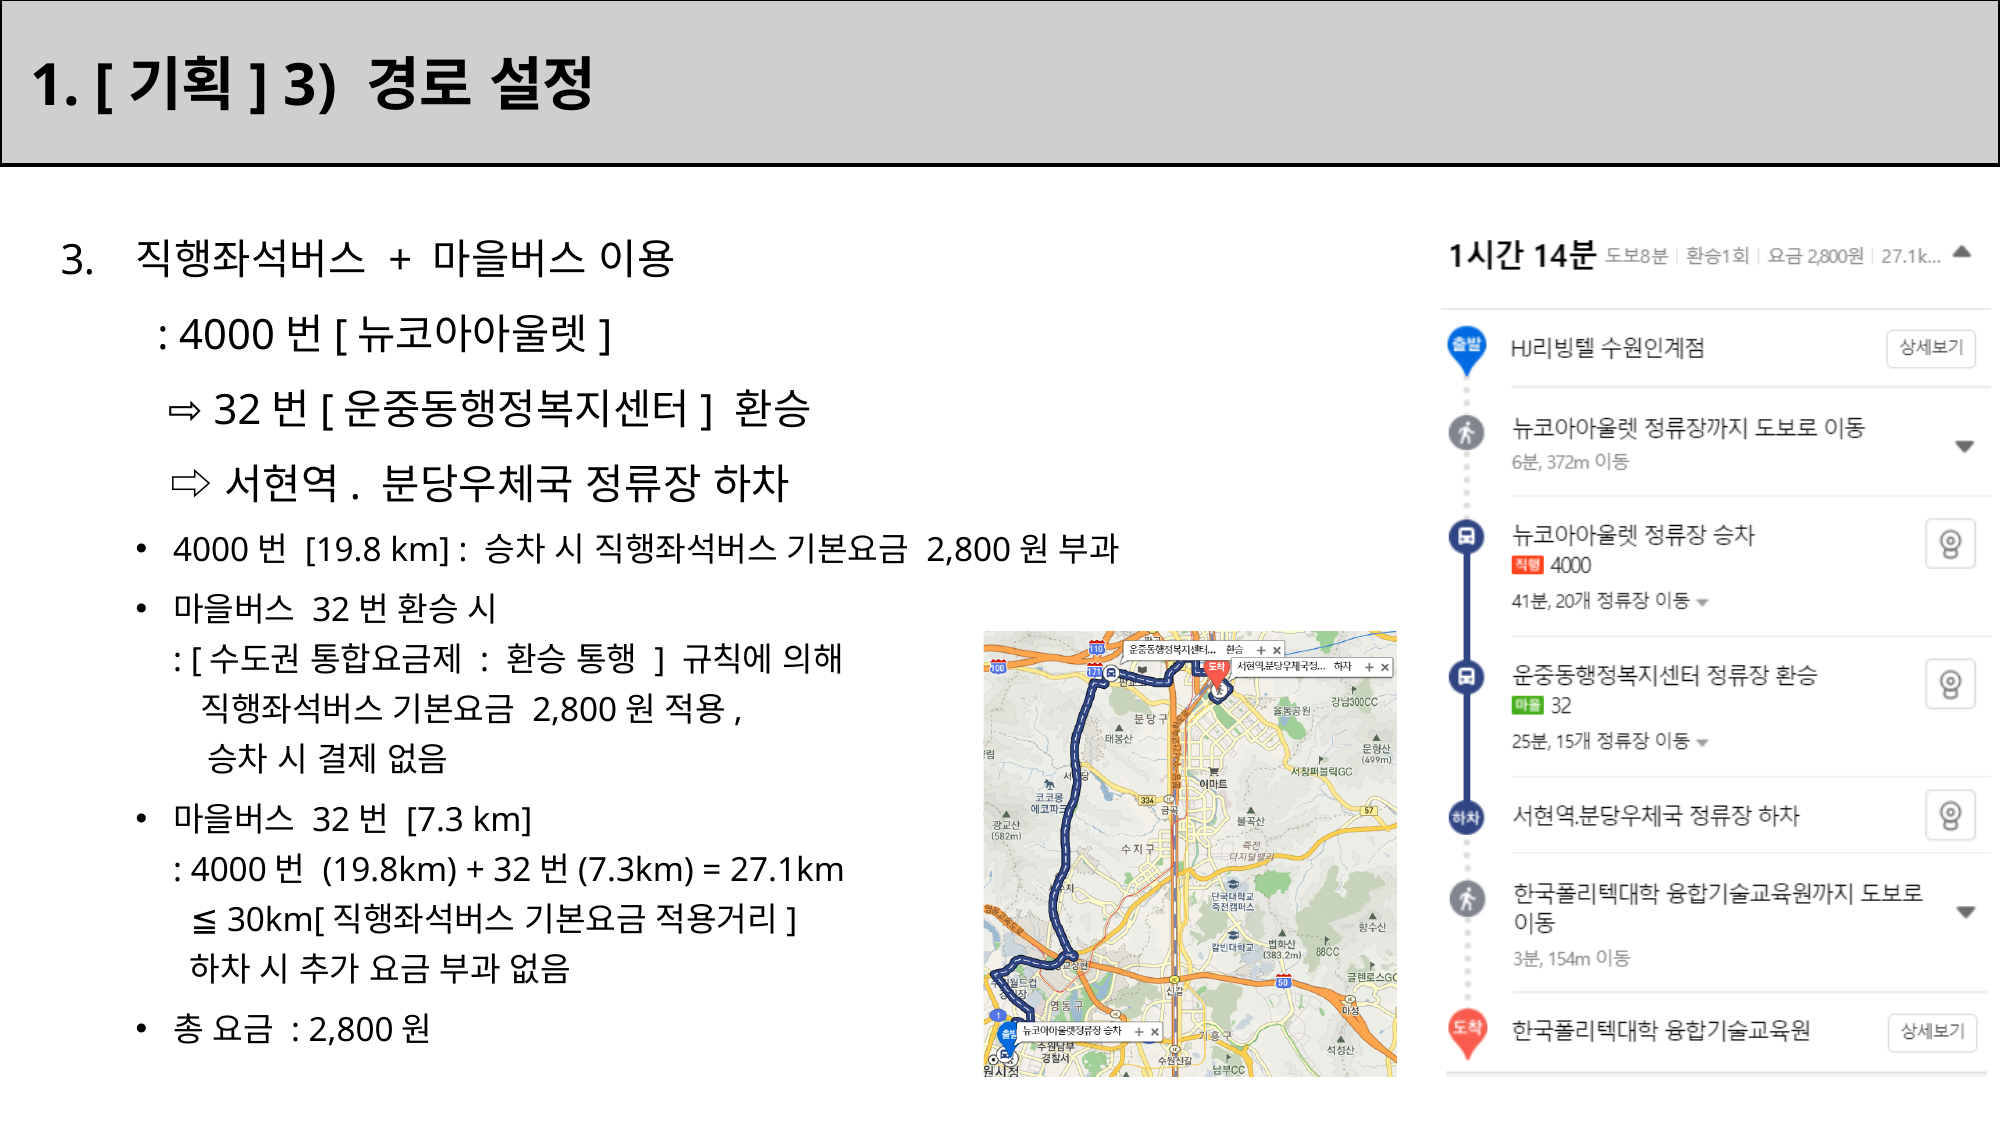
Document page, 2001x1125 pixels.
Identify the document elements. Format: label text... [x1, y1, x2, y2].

text_box 1. [기획] 3) 경로 설정 [0, 0, 2000, 166]
picture [983, 631, 1397, 1077]
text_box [1441, 231, 1991, 1077]
list 직행좌석버스 + 마을버스 이용 : 4000번[뉴코아아울렛] ⇨ 32번[운중동행정복지센터] 환승 ⇨ 서현역. 분당우체국 정류장 하차 4000번 [19.8 km] : 승차 시 직행좌석버스 기본요금 2,800원 부과 마을버스 32번 환승 시 : [수도권 통합요금제 : 환승 통행 ] 규칙에 의해 직행좌석버스 기본요금 2,800원 적용, 승차 시 결제 없음 마을버스 32번 [7.3 km] : 4000번 (19.8km) + 32번(7.3km) = 27.1km ≦ 30km[직행좌석버스 기본요금 적용거리] 하차 시 추가 요금 부과 없음 총 요금 : 2,800원 [45, 200, 1922, 1046]
